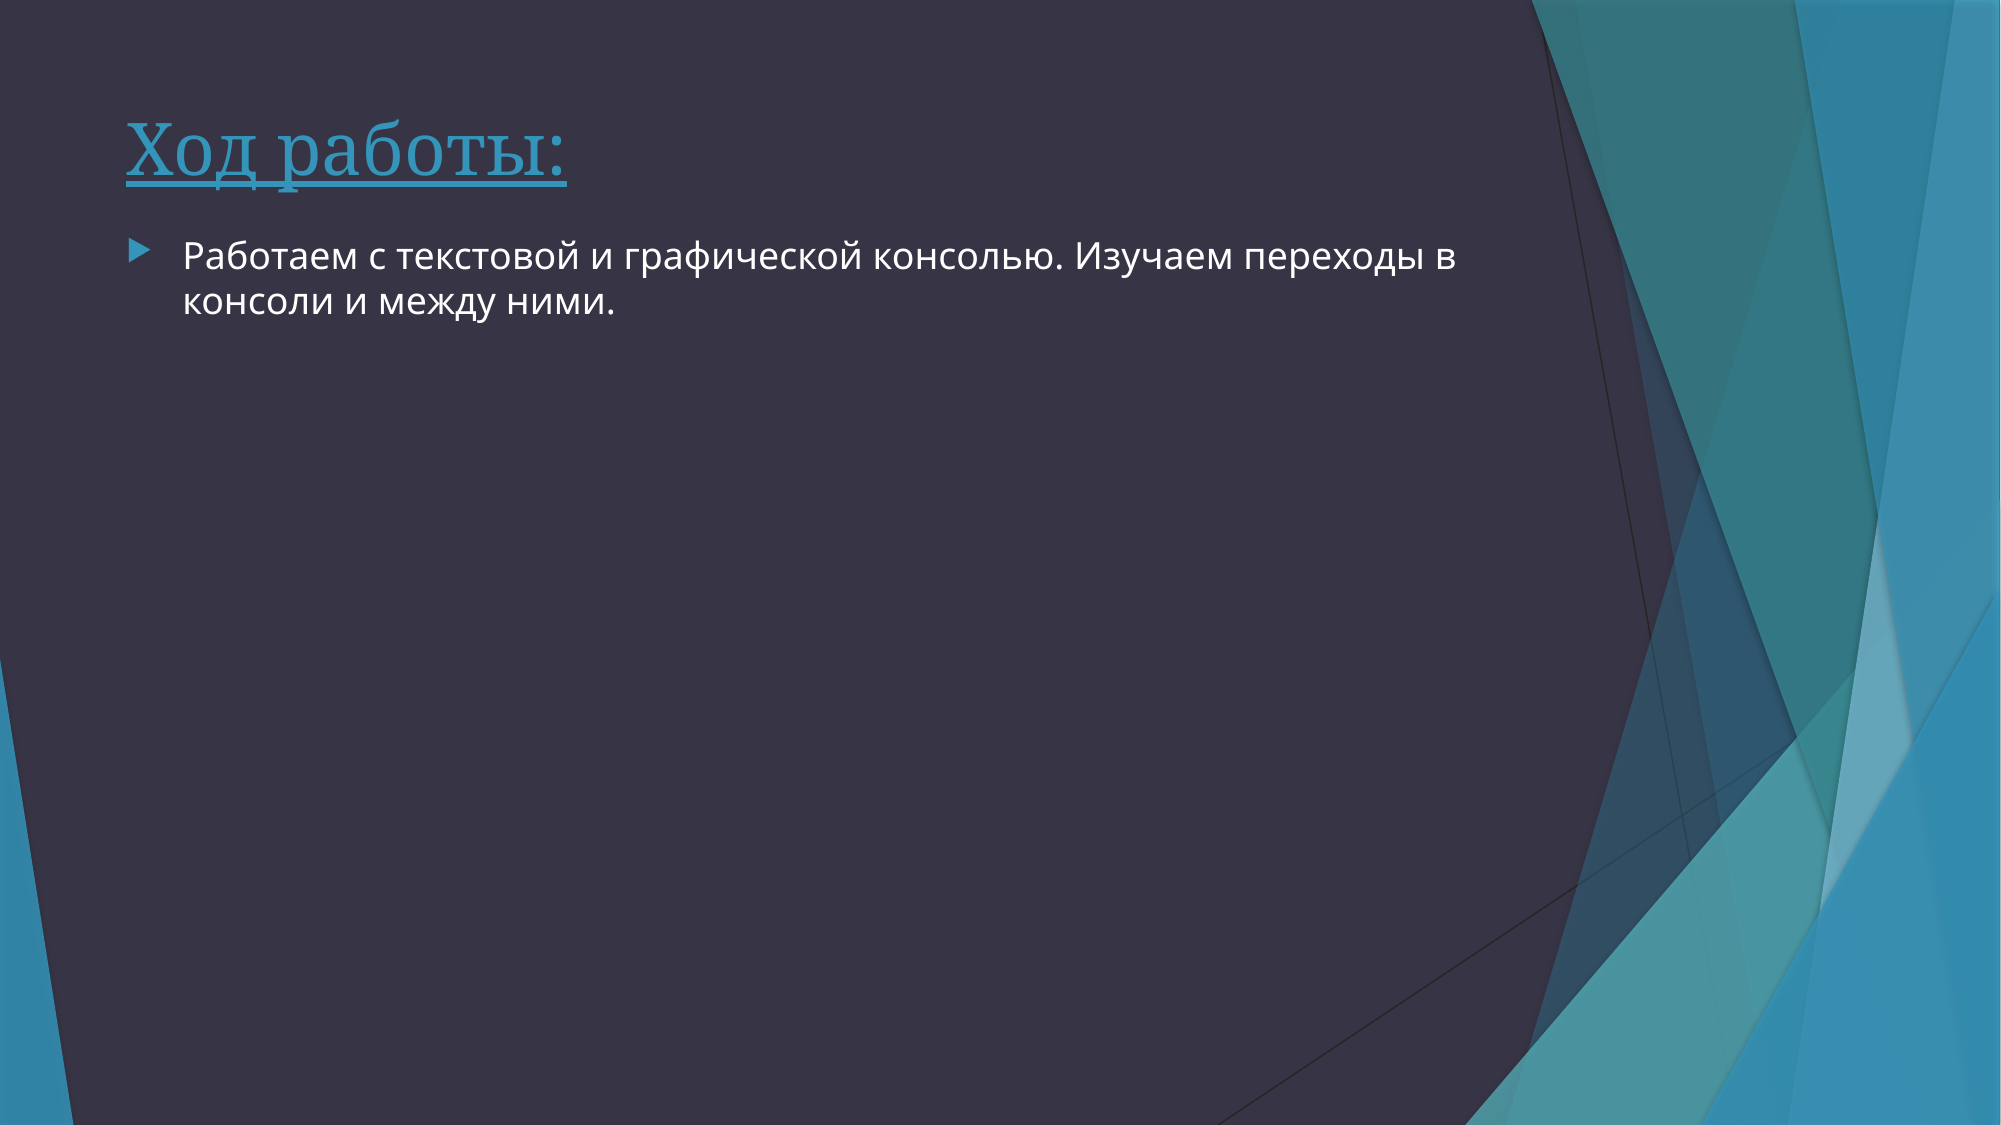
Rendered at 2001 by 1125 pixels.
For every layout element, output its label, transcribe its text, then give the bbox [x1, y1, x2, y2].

title Ход работы: [111, 52, 1522, 199]
list Работаем с текстовой и графической консолью. Изучаем переходы в консоли и между ними. [111, 224, 1522, 336]
